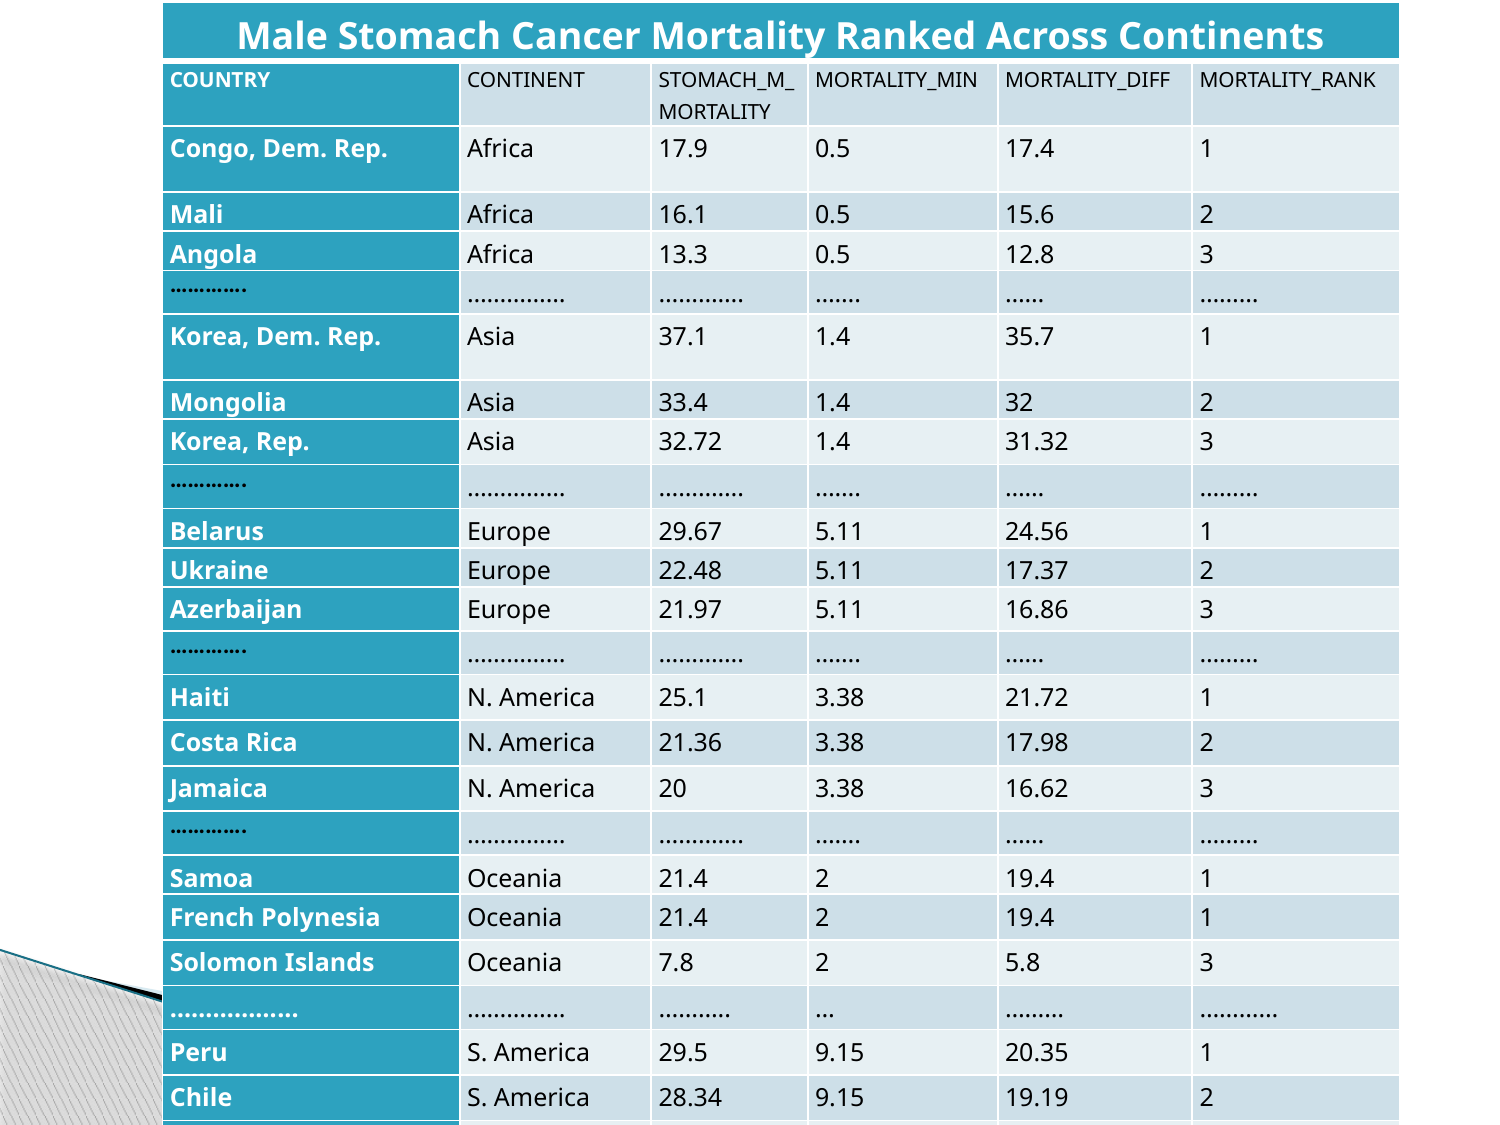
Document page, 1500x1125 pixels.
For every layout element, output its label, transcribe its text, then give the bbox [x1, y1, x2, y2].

table_cell Jamaica [163, 767, 459, 810]
table_cell Asia [461, 381, 650, 418]
table_cell Peru [163, 1030, 459, 1074]
table_cell Belarus [163, 509, 459, 547]
table_cell …………… [461, 812, 650, 854]
table_cell Africa [461, 232, 650, 270]
table_cell Korea, Dem. Rep. [163, 315, 459, 379]
table_cell S. America [461, 1121, 650, 1125]
table_cell MORTALITY_MIN [809, 64, 997, 125]
table_cell 0.5 [809, 232, 997, 270]
table_cell Europe [461, 549, 650, 586]
table_cell 3.38 [809, 675, 997, 719]
table_cell 0.5 [809, 193, 997, 230]
table_cell …………. [652, 465, 807, 508]
table_cell Oceania [461, 941, 650, 985]
table_cell …………. [163, 465, 459, 508]
table_cell 2 [1193, 381, 1399, 418]
table_cell ……. [809, 812, 997, 854]
table_cell 5.11 [809, 509, 997, 547]
table_cell 1 [1193, 895, 1399, 939]
table_cell …………. [163, 632, 459, 674]
table_cell Azerbaijan [163, 588, 459, 630]
table_cell 22.48 [652, 549, 807, 586]
table_cell CONTINENT [461, 64, 650, 125]
table_cell 24.56 [999, 509, 1191, 547]
table_cell ………… [1193, 986, 1399, 1029]
table_cell 9.15 [809, 1076, 997, 1120]
table_cell …………… [461, 632, 650, 674]
table_cell N. America [461, 767, 650, 810]
table_cell ……………... [163, 986, 459, 1029]
table_cell 16.1 [652, 193, 807, 230]
table_cell 1 [1193, 127, 1399, 191]
table_cell 21.36 [652, 721, 807, 765]
table_cell …………. [163, 812, 459, 854]
table_cell ……… [1193, 812, 1399, 854]
table_cell 33.4 [652, 381, 807, 418]
table_cell 8.515 [999, 1121, 1191, 1125]
table_cell 3 [1193, 941, 1399, 985]
table_cell COUNTRY [163, 64, 459, 125]
table_cell 35.7 [999, 315, 1191, 379]
table_cell MORTALITY_RANK [1193, 64, 1399, 125]
table_cell 5.11 [809, 549, 997, 586]
table_cell 21.4 [652, 856, 807, 893]
table_cell Mali [163, 193, 459, 230]
table_cell 1.4 [809, 420, 997, 464]
table_cell N. America [461, 675, 650, 719]
table_cell 2 [809, 895, 997, 939]
table_cell 17.37 [999, 549, 1191, 586]
table_cell 5.11 [809, 588, 997, 630]
table_cell …………. [652, 632, 807, 674]
table_cell …………… [461, 986, 650, 1029]
table_cell STOMACH_M_MORTALITY [652, 64, 807, 125]
table_cell 13.3 [652, 232, 807, 270]
table_cell 25.1 [652, 675, 807, 719]
table_cell … [809, 986, 997, 1029]
table_cell 16.86 [999, 588, 1191, 630]
table_cell 21.97 [652, 588, 807, 630]
table_cell 2 [1193, 1076, 1399, 1120]
table_cell Samoa [163, 856, 459, 893]
table_cell Asia [461, 315, 650, 379]
table_cell 2 [1193, 721, 1399, 765]
table_cell …… [999, 632, 1191, 674]
table_cell 16.62 [999, 767, 1191, 810]
table_cell Africa [461, 193, 650, 230]
table_cell 32 [999, 381, 1191, 418]
table_cell Oceania [461, 856, 650, 893]
table_cell 17.98 [999, 721, 1191, 765]
table_cell 9.15 [809, 1121, 997, 1125]
table_cell 1 [1193, 675, 1399, 719]
table_cell 37.1 [652, 315, 807, 379]
table_cell …………… [461, 271, 650, 313]
table_cell 1 [1193, 315, 1399, 379]
table_cell ……… [1193, 271, 1399, 313]
table_cell …… [999, 812, 1191, 854]
table_cell …… [999, 465, 1191, 508]
table_cell …………. [652, 812, 807, 854]
table_cell N. America [461, 721, 650, 765]
table_cell 21.72 [999, 675, 1191, 719]
table_cell 20.35 [999, 1030, 1191, 1074]
table_cell 28.34 [652, 1076, 807, 1120]
table_cell MORTALITY_DIFF [999, 64, 1191, 125]
table_cell 29.67 [652, 509, 807, 547]
table_cell Europe [461, 509, 650, 547]
table_cell 19.4 [999, 895, 1191, 939]
table_cell 3 [1193, 588, 1399, 630]
table_cell 9.15 [809, 1030, 997, 1074]
table_cell 32.72 [652, 420, 807, 464]
table_cell Africa [461, 127, 650, 191]
table_cell Asia [461, 420, 650, 464]
table_cell Korea, Rep. [163, 420, 459, 464]
table_cell 7.8 [652, 941, 807, 985]
table_cell ……… [1193, 465, 1399, 508]
table_cell Chile [163, 1076, 459, 1120]
table_cell Angola [163, 232, 459, 270]
table_cell 21.4 [652, 895, 807, 939]
table_cell Haiti [163, 675, 459, 719]
table_cell …………… [461, 465, 650, 508]
table_cell S. America [461, 1030, 650, 1074]
table_cell ……….. [652, 986, 807, 1029]
table_cell 3 [1193, 232, 1399, 270]
table_cell 20 [652, 767, 807, 810]
table_cell Solomon Islands [163, 941, 459, 985]
table_cell …………. [652, 271, 807, 313]
table_cell 1 [1193, 856, 1399, 893]
table_cell ……. [809, 632, 997, 674]
table_cell ……. [809, 271, 997, 313]
table_cell 2 [1193, 193, 1399, 230]
table_cell ……… [999, 986, 1191, 1029]
table_cell Costa Rica [163, 721, 459, 765]
table_cell 5.8 [999, 941, 1191, 985]
table_cell 1.4 [809, 381, 997, 418]
table_cell Europe [461, 588, 650, 630]
table_cell 19.4 [999, 856, 1191, 893]
table_cell 17.4 [999, 127, 1191, 191]
table_cell Congo, Dem. Rep. [163, 127, 459, 191]
table_cell ……… [1193, 632, 1399, 674]
table_cell 12.8 [999, 232, 1191, 270]
table_cell 0.5 [809, 127, 997, 191]
table_cell 2 [809, 856, 997, 893]
table_cell 2 [809, 941, 997, 985]
table_cell 19.19 [999, 1076, 1191, 1120]
table_cell 1.4 [809, 315, 997, 379]
table_cell …………. [163, 271, 459, 313]
table_cell 2 [1193, 549, 1399, 586]
table_header Male Stomach Cancer Mortality Ranked Across Continents [163, 3, 1399, 58]
table_cell 29.5 [652, 1030, 807, 1074]
table_cell 3 [1193, 1121, 1399, 1125]
table_cell 3.38 [809, 767, 997, 810]
table_cell …… [999, 271, 1191, 313]
table_cell Mongolia [163, 381, 459, 418]
table_cell 15.6 [999, 193, 1191, 230]
table_cell 31.32 [999, 420, 1191, 464]
table_cell Oceania [461, 895, 650, 939]
table_cell 3.38 [809, 721, 997, 765]
table_cell 3 [1193, 420, 1399, 464]
table_cell 3 [1193, 767, 1399, 810]
table_cell French Polynesia [163, 895, 459, 939]
table_cell 1 [1193, 509, 1399, 547]
table_cell Ukraine [163, 549, 459, 586]
table_cell 17.665 [652, 1121, 807, 1125]
table_cell 1 [1193, 1030, 1399, 1074]
table_cell S. America [461, 1076, 650, 1120]
table_cell ……. [809, 465, 997, 508]
table_cell 17.9 [652, 127, 807, 191]
table_cell Colombia [163, 1121, 459, 1125]
